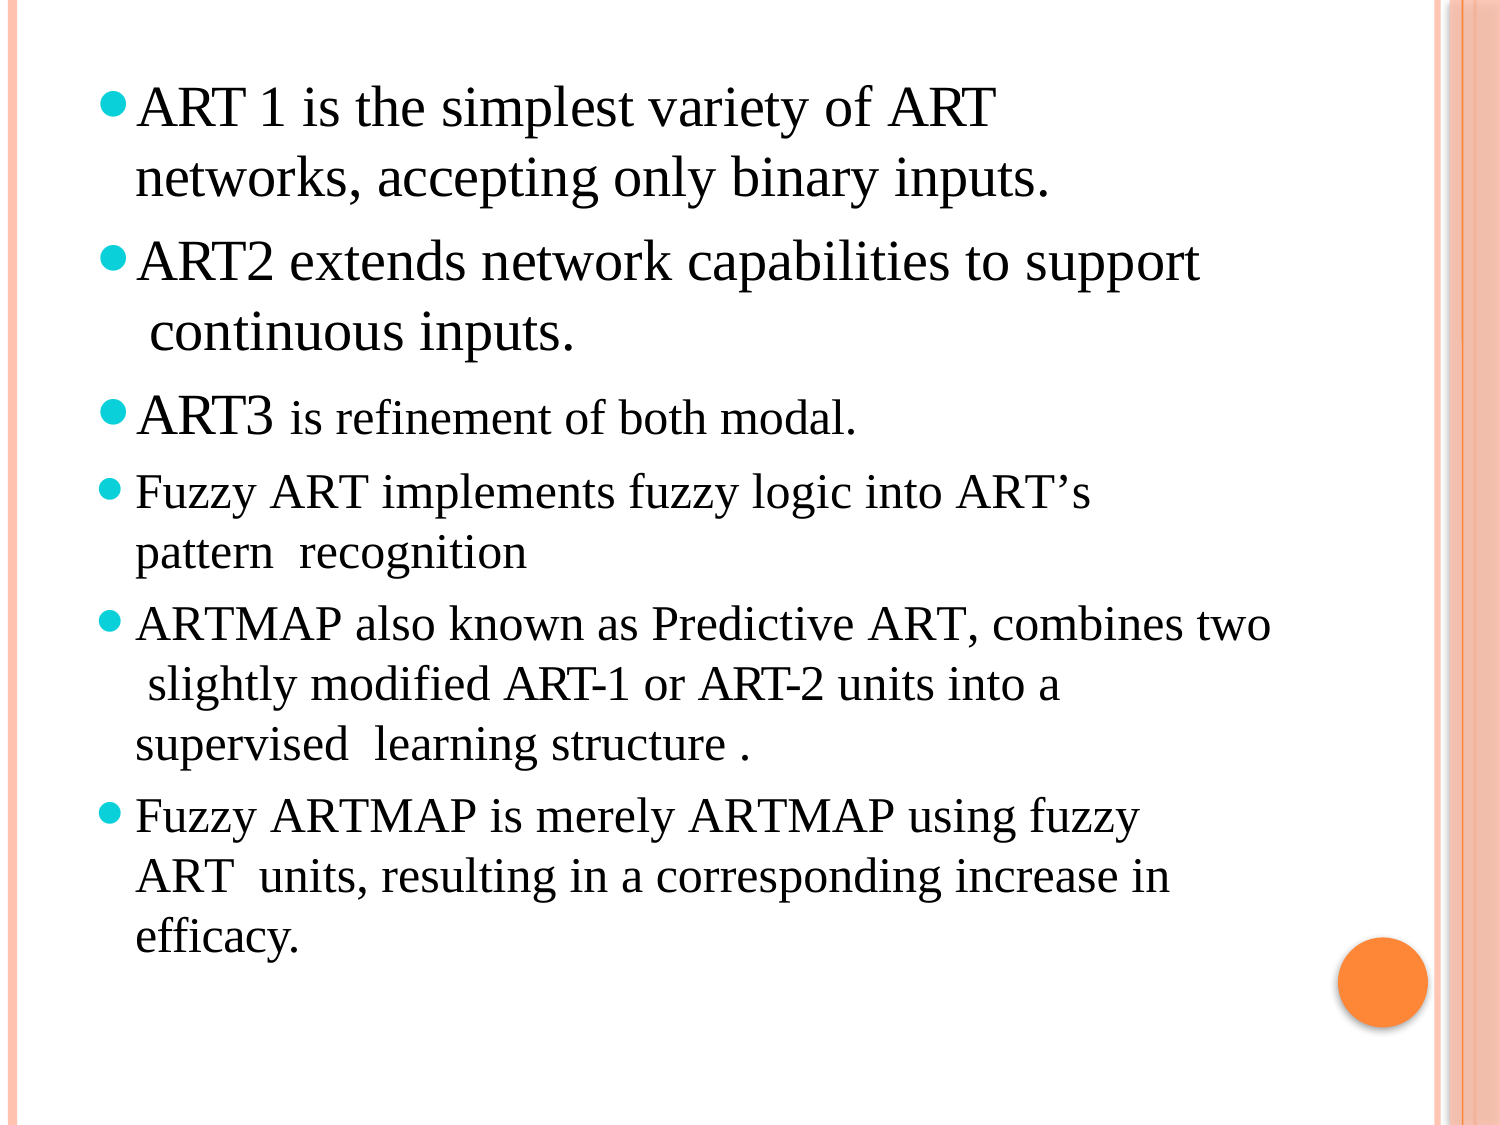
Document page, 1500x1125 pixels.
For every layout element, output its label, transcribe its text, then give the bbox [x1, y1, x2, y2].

text_box ART 1 is the simplest variety of ART networks, accepting only binary inputs. ART2 extends network capabilities to support continuous inputs. ART3 is refinement of both modal. Fuzzy ART implements fuzzy logic into ART’s pattern recognition ARTMAP also known as Predictive ART, combines two slightly modified ART-1 or ART-2 units into a supervised learning structure . Fuzzy ARTMAP is merely ARTMAP using fuzzy ART units, resulting in a corresponding increase in efficacy. [87, 65, 1282, 963]
